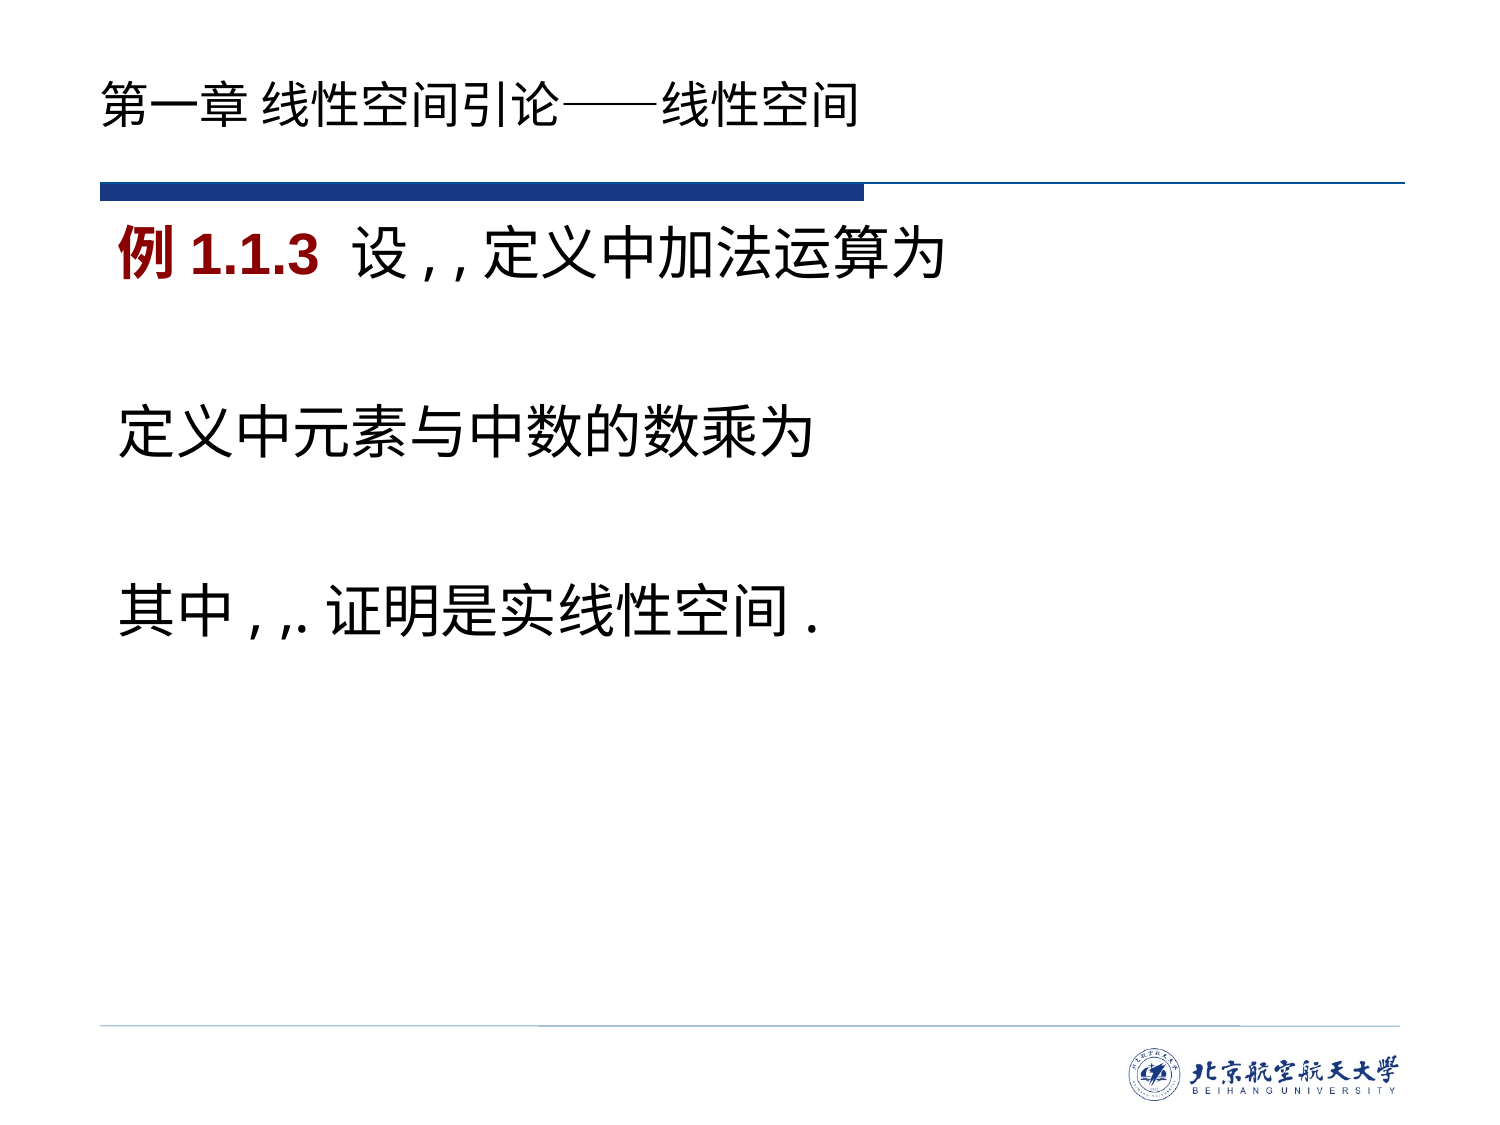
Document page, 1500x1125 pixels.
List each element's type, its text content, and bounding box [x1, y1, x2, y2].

picture [1114, 1041, 1412, 1108]
title 第一章 线性空间引论——线性空间 [83, 29, 1397, 141]
